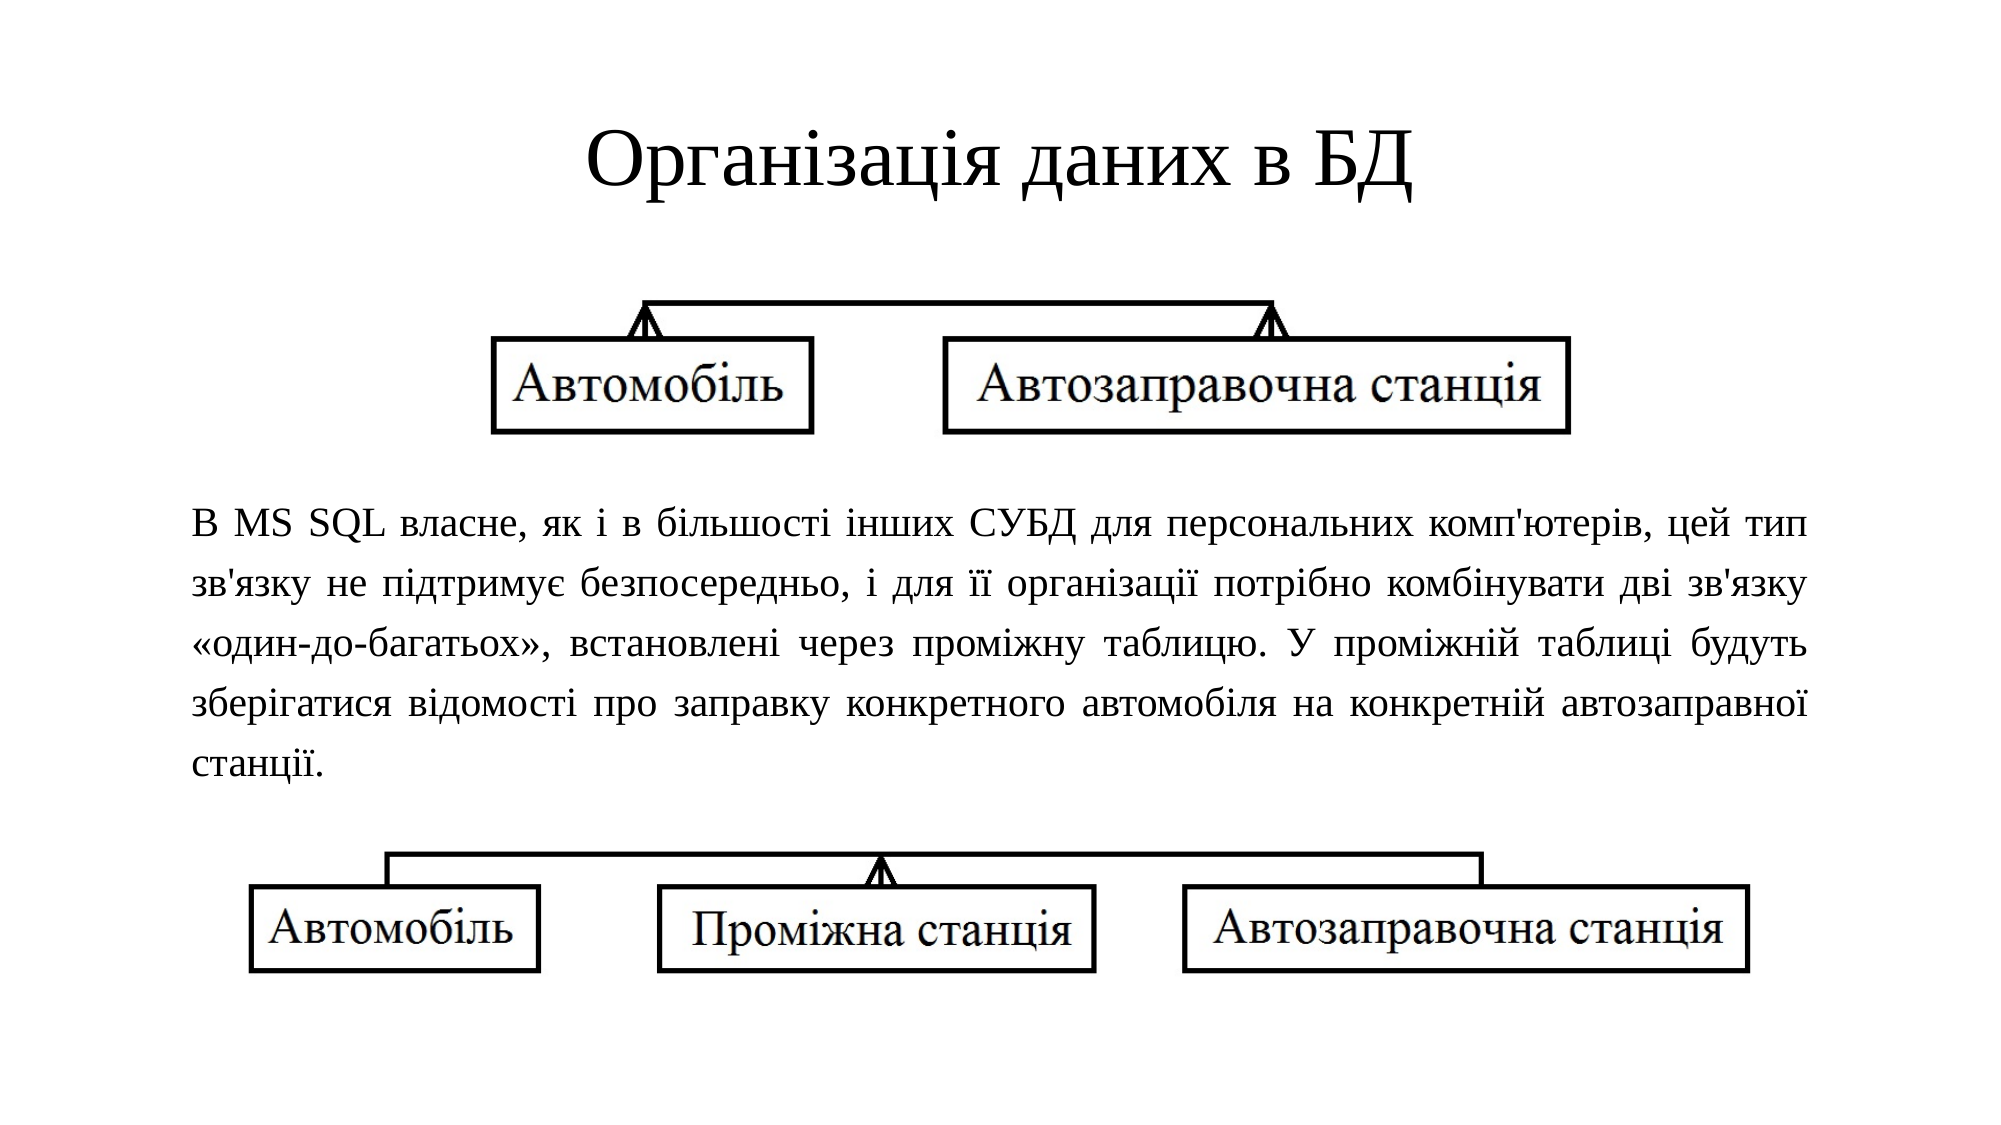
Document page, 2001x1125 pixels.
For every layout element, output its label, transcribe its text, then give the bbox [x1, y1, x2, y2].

picture [454, 262, 1615, 475]
title Організація даних в БД [249, 107, 1750, 212]
subtitle В MS SQL власне, як і в більшості інших СУБД для персональних комп'ютерів, цей тип зв'язку не підтримує безпосередньо, і для її організації потрібно комбінувати дві зв'язку «один-до-багатьох», встановлені через проміжну таблицю. У проміжній таблиці будуть зберігатися відомості про заправку конкретного автомобіля на конкретній автозаправної станції. [176, 244, 1824, 1048]
picture [231, 817, 1769, 1009]
